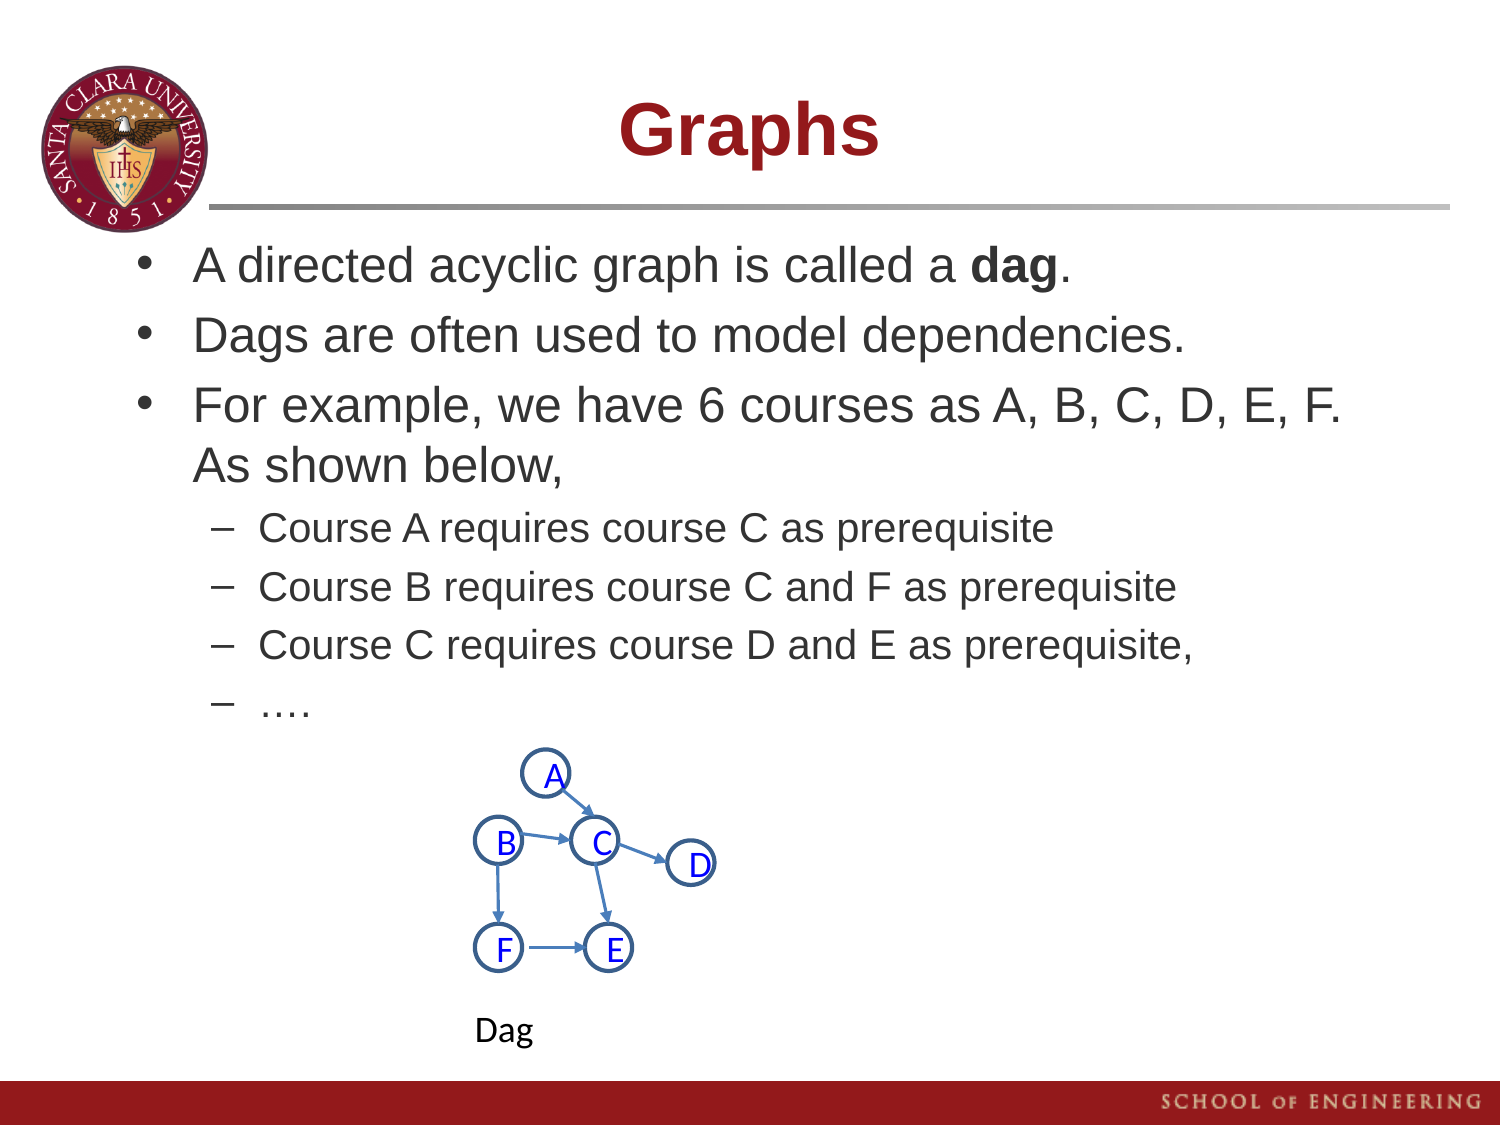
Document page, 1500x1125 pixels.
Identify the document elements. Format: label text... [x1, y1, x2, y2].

title Graphs [75, 45, 1425, 205]
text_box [562, 789, 595, 817]
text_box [519, 833, 572, 841]
list A directed acyclic graph is called a dag. Dags are often used to model dependencies. For example, we have 6 courses as A, B, C, D, E, F. As shown below, Course A requires course C as prerequisite Course B requires course C and F as prerequisite Course C requires course D and E as prerequisite, …. [75, 224, 1425, 1075]
text_box C [570, 815, 621, 866]
text_box E [583, 922, 635, 974]
text_box F [472, 922, 525, 974]
text_box A [520, 747, 572, 799]
picture [1149, 1091, 1489, 1115]
picture [37, 63, 209, 235]
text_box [618, 843, 668, 863]
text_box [594, 862, 609, 924]
text_box D [666, 838, 717, 888]
text_box B [472, 814, 523, 866]
text_box Dag [460, 997, 585, 1058]
